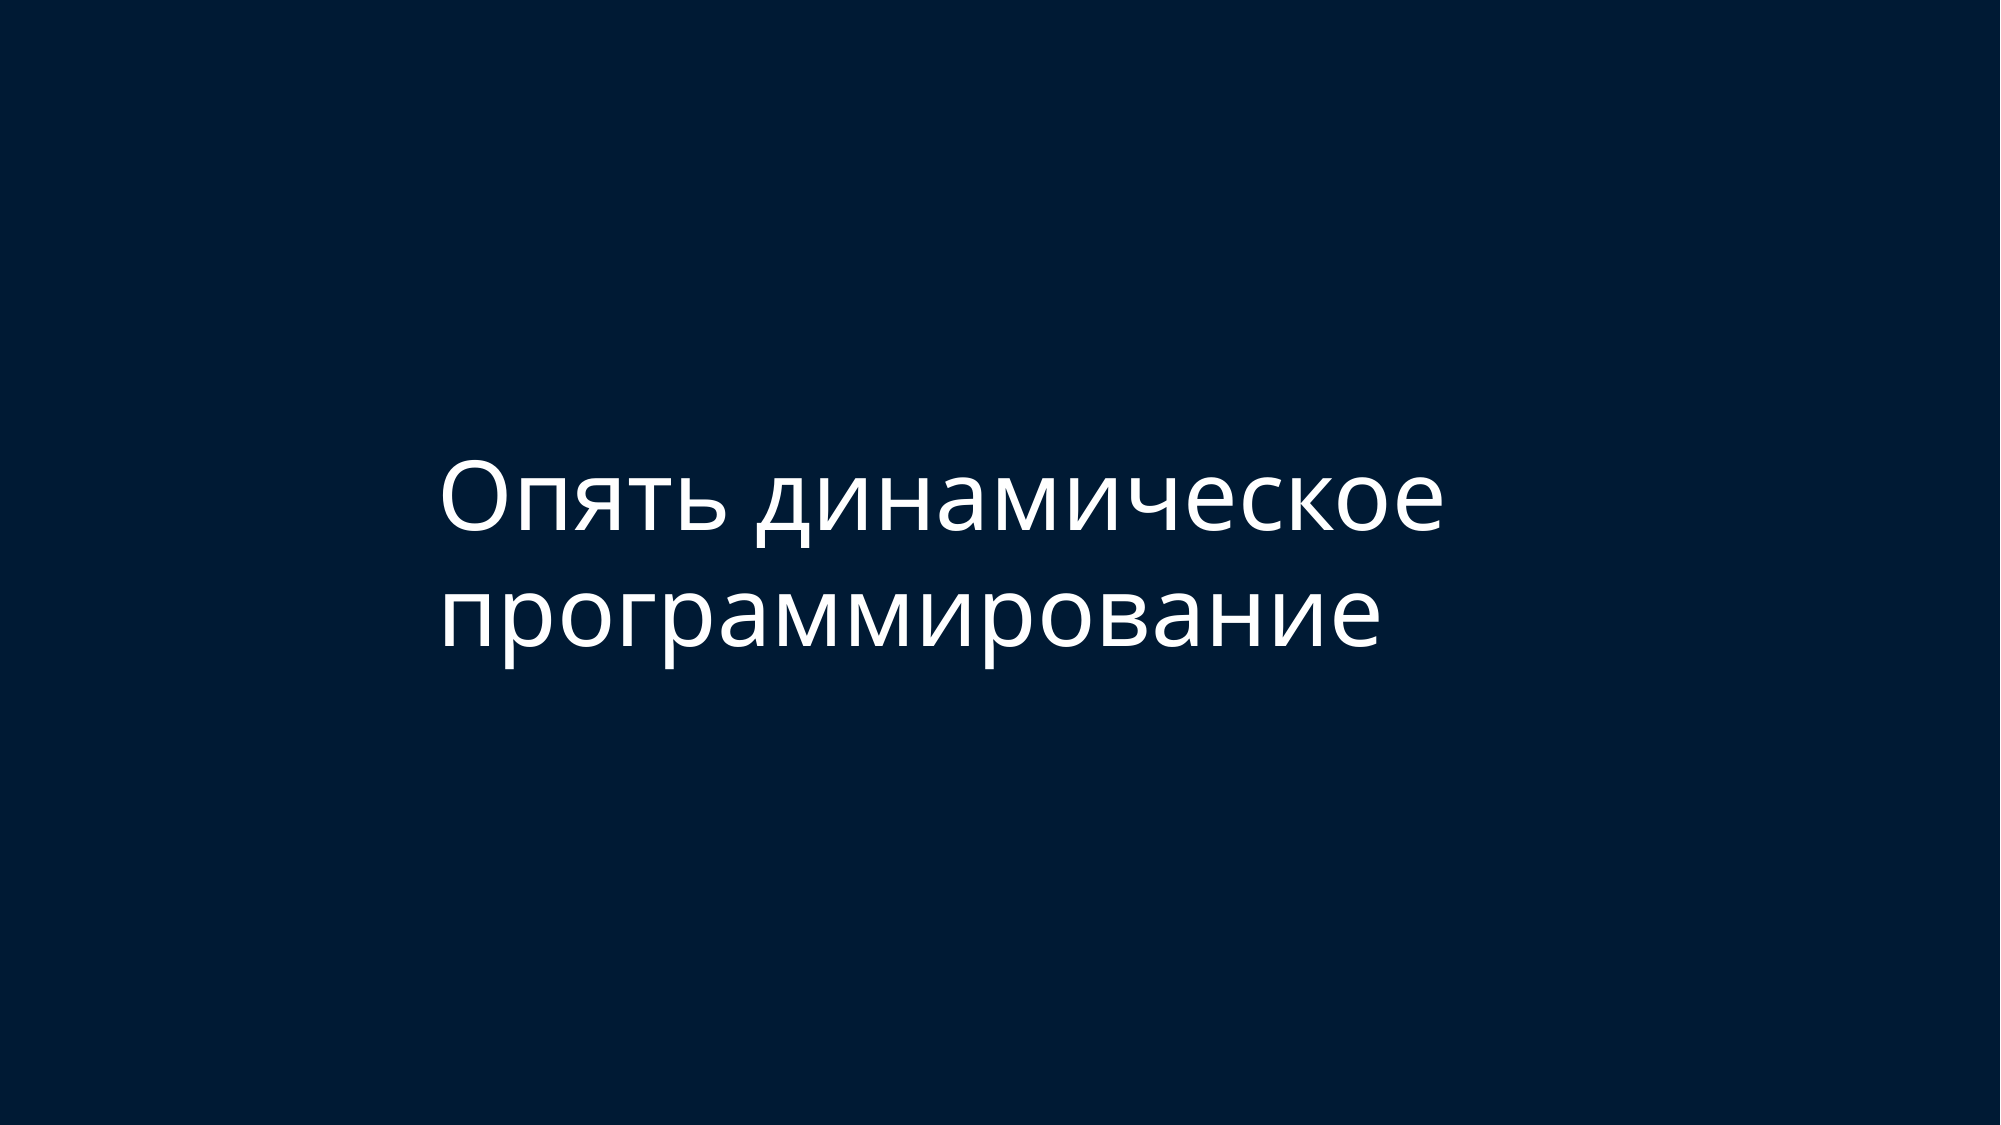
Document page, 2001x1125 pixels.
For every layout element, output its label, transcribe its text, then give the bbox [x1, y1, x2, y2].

title Опять динамическое программирование [422, 265, 1726, 673]
